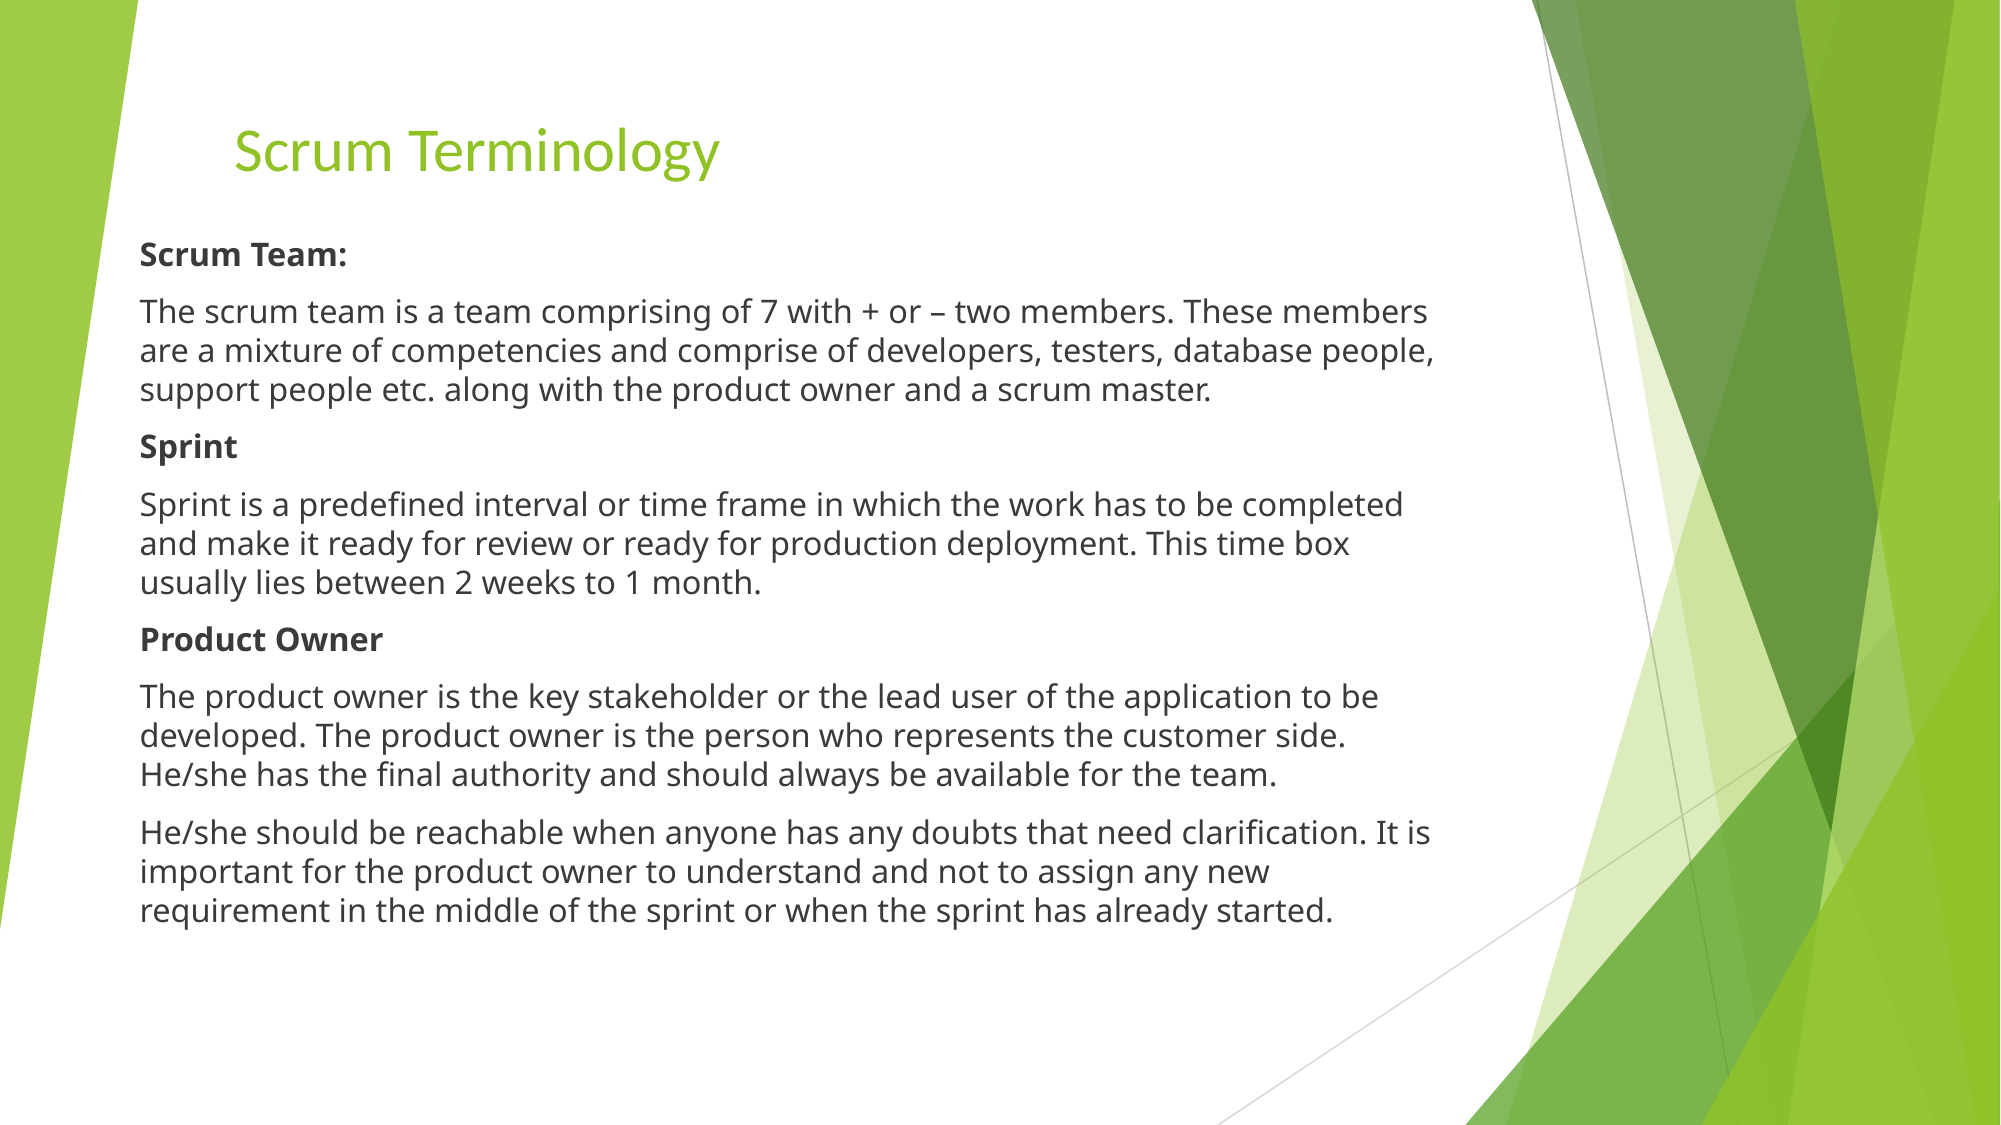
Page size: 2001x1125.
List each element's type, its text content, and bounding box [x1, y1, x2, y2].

subtitle Scrum Team: The scrum team is a team comprising of 7 with + or – two members. These members are a mixture of competencies and comprise of developers, testers, database people, support people etc. along with the product owner and a scrum master. Sprint Sprint is a predefined interval or time frame in which the work has to be completed and make it ready for review or ready for production deployment. This time box usually lies between 2 weeks to 1 month. Product Owner The product owner is the key stakeholder or the lead user of the application to be developed. The product owner is the person who represents the customer side. He/she has the final authority and should always be available for the team. He/she should be reachable when anyone has any doubts that need clarification. It is important for the product owner to understand and not to assign any new requirement in the middle of the sprint or when the sprint has already started. [124, 226, 1455, 984]
title Scrum Terminology [219, 62, 1494, 192]
